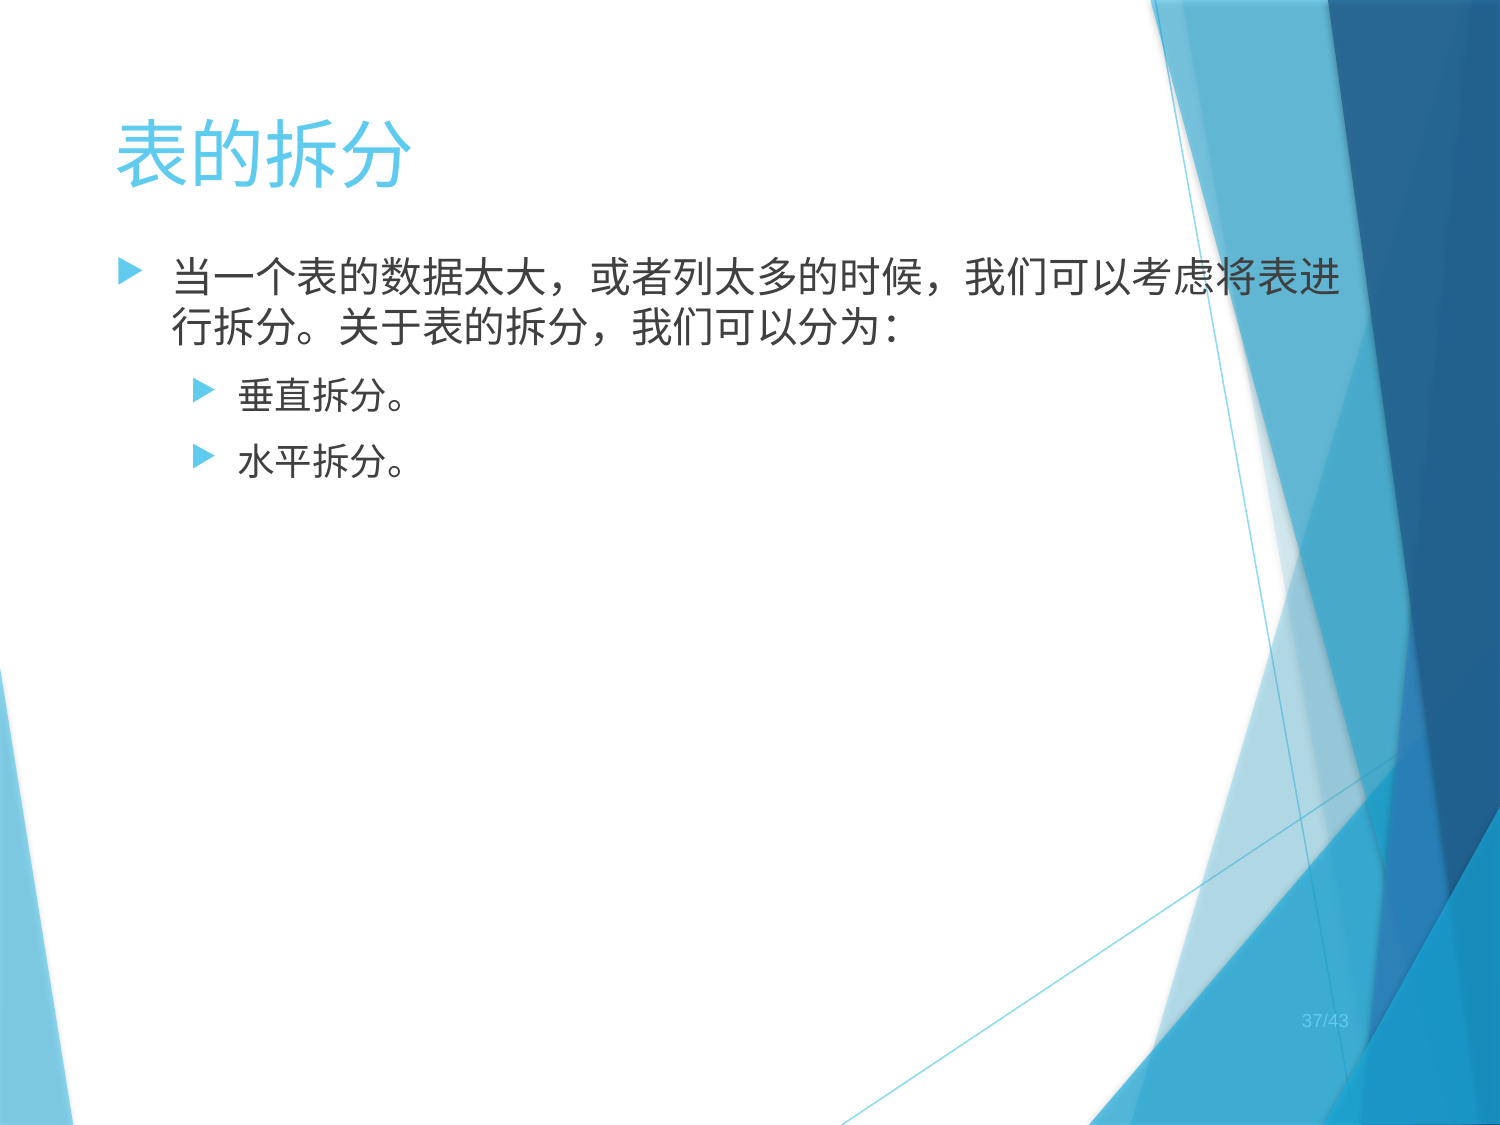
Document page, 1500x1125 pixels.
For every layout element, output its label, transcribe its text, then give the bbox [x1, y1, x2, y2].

slide_number /43 [1280, 990, 1365, 1051]
list 当一个表的数据太大，或者列太多的时候，我们可以考虑将表进行拆分。关于表的拆分，我们可以分为： 垂直拆分。 水平拆分。 [100, 243, 1365, 967]
title 表的拆分 [99, 99, 1365, 207]
